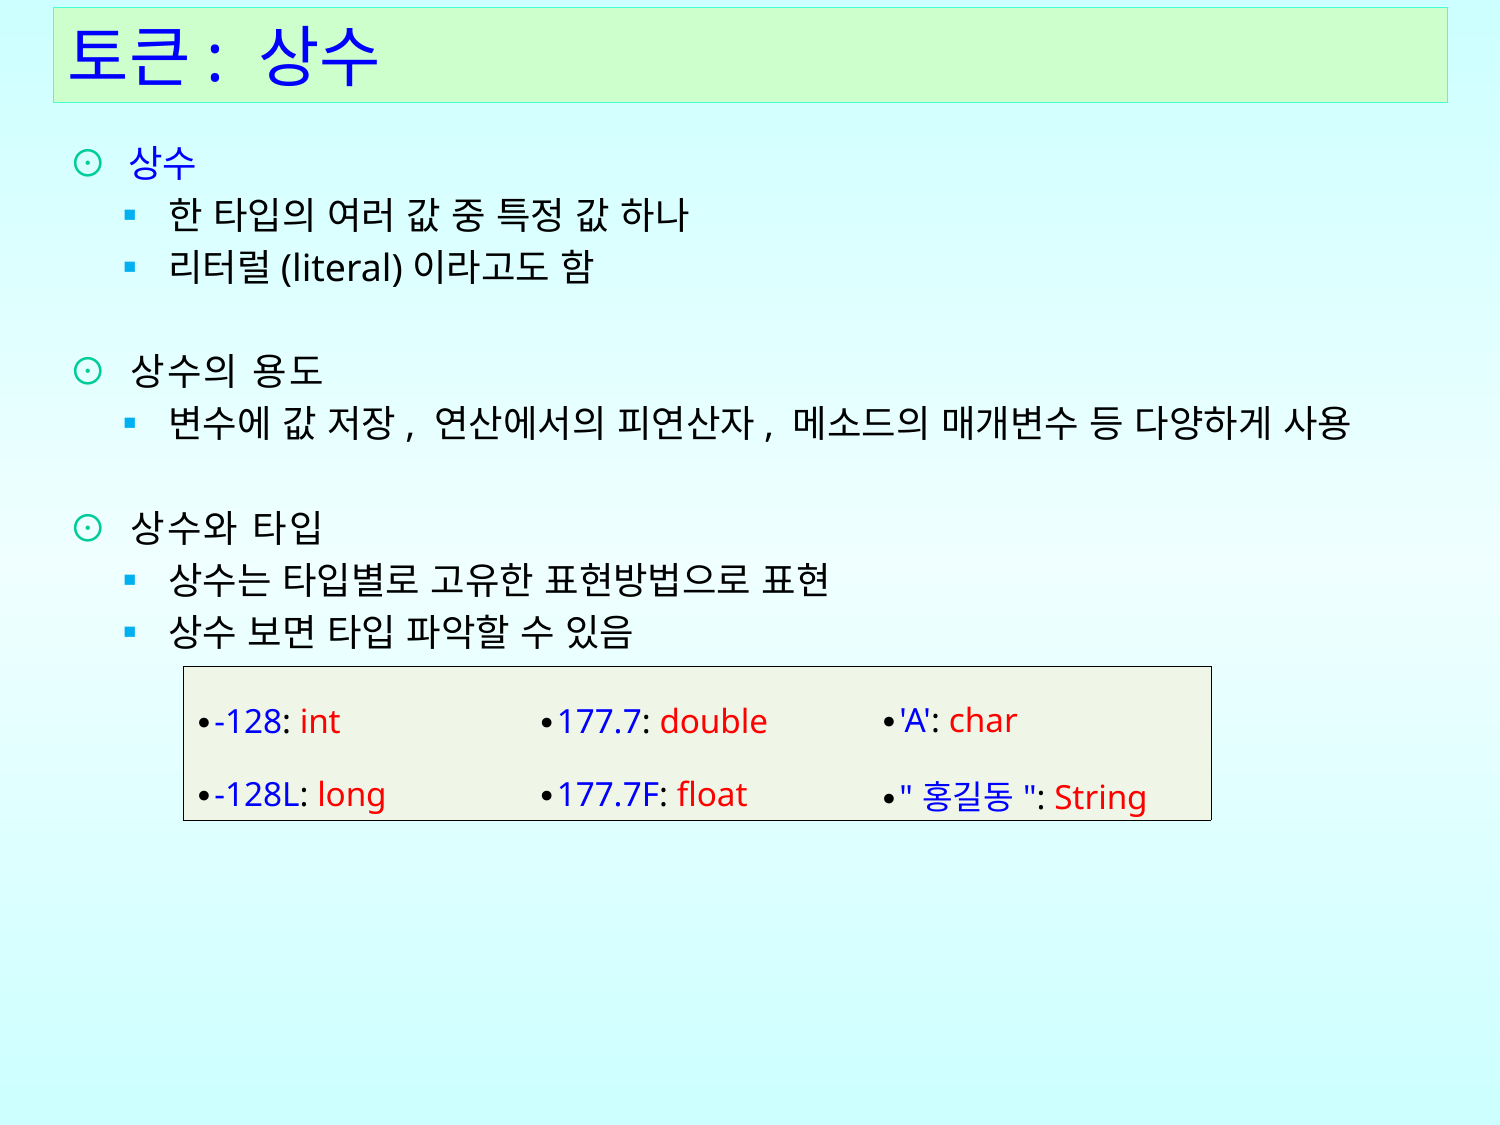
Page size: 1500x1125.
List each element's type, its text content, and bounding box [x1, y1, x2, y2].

text_box ⊙ 상수 ▪ 한 타입의 여러 값 중 특정 값 하나 ▪ 리터럴(literal)이라고도 함 ⊙ 상수의 용도 ▪ 변수에 값 저장, 연산에서의 피연산자, 메소드의 매개변수 등 다양하게 사용 ⊙ 상수와 타입 ▪ 상수는 타입별로 고유한 표현방법으로 표현 ▪ 상수 보면 타입 파악할 수 있음 [54, 125, 1484, 662]
table_header ∙-128: int ∙-128L: long [184, 667, 526, 820]
table_header ∙177.7: double ∙177.7F: float [526, 667, 868, 820]
table_header ∙'A': char ∙"홍길동": String [868, 667, 1211, 820]
text_box 토큰: 상수 [53, 7, 1447, 102]
